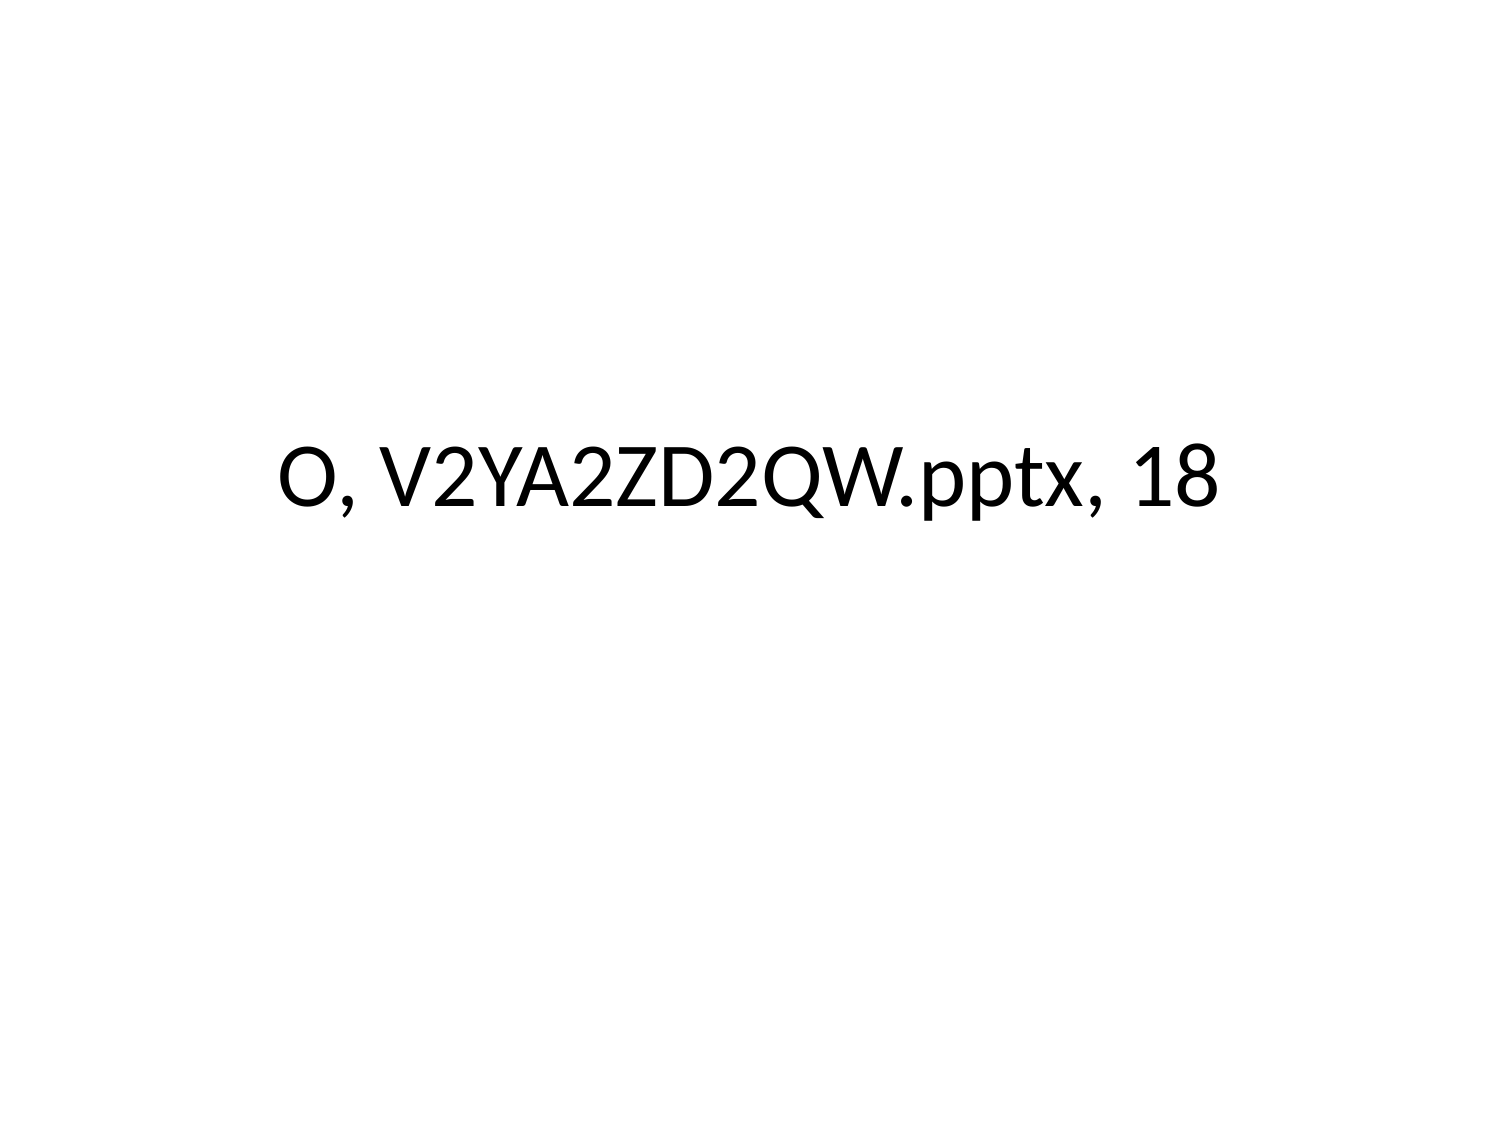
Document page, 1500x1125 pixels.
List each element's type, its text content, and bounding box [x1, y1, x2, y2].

title O, V2YA2ZD2QW.pptx, 18 [112, 349, 1388, 591]
